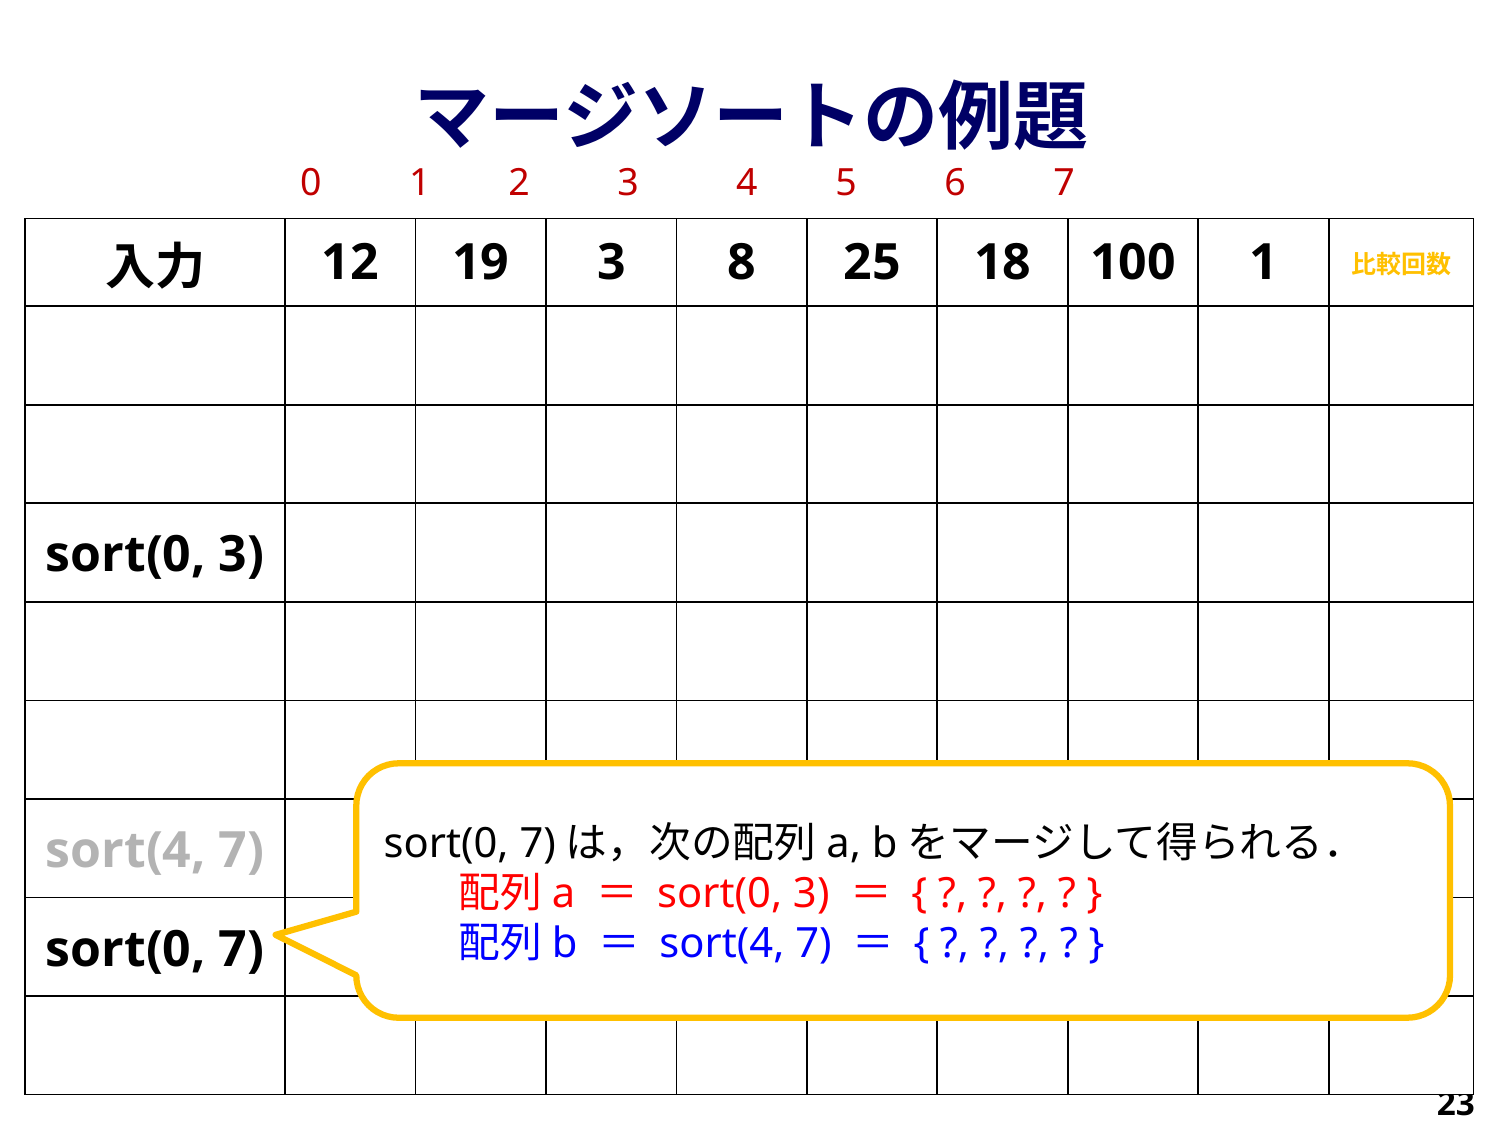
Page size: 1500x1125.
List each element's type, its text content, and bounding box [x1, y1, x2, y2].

table_cell [1069, 1020, 1197, 1094]
table_cell [547, 603, 676, 700]
table_cell [1069, 406, 1197, 502]
table_header 8 [677, 219, 806, 305]
table_cell [1330, 406, 1473, 502]
table_cell [1199, 1020, 1328, 1094]
table_cell [1069, 701, 1197, 761]
table_cell [26, 997, 284, 1094]
table_cell [677, 406, 806, 502]
table_cell [1199, 406, 1328, 502]
table_cell [938, 603, 1067, 700]
table_cell [286, 504, 415, 601]
table_header 比較回数 [1330, 219, 1473, 305]
table_cell [416, 1020, 545, 1094]
table_cell [1069, 504, 1197, 601]
table_cell [938, 701, 1067, 761]
table_cell [286, 997, 415, 1094]
table_cell [1330, 997, 1473, 1094]
table_cell [1199, 701, 1328, 761]
table_cell [1330, 701, 1473, 798]
table_cell [26, 406, 284, 502]
table_cell [286, 307, 415, 404]
text_box 0 1 2 3 4 5 6 7 [64, 150, 1471, 211]
table_cell [547, 1020, 676, 1094]
table_cell [808, 504, 936, 601]
table_cell [286, 603, 415, 700]
table_cell [1069, 603, 1197, 700]
table_cell [1452, 800, 1473, 897]
table_header 1 [1199, 219, 1328, 305]
table_cell [416, 504, 545, 601]
table_cell [416, 406, 545, 502]
table_cell [547, 406, 676, 502]
table_cell sort(0, 3) [26, 504, 284, 601]
table_cell [677, 307, 806, 404]
table_cell [1448, 898, 1473, 995]
table_cell [286, 406, 415, 502]
table_cell [1330, 504, 1473, 601]
table_header 100 [1069, 219, 1197, 305]
table_cell [1069, 307, 1197, 404]
table_cell [677, 504, 806, 601]
table_header 18 [938, 219, 1067, 305]
title マージソートの例題 [76, 54, 1427, 150]
text_box sort(0, 7)は，次の配列a, bをマージして得られる． 配列a ＝ sort(0, 3) ＝ { ?, ?, ?, ? } 配列b ＝ sort(4, 7) ＝ { ?, ?, ?, ? } [273, 761, 1453, 1020]
table_header 3 [547, 219, 676, 305]
table_cell [26, 603, 284, 700]
table_cell [547, 504, 676, 601]
table_cell [286, 701, 415, 798]
table_cell [938, 307, 1067, 404]
table_cell [1199, 603, 1328, 700]
table_cell [677, 603, 806, 700]
table_header 入力 [26, 219, 284, 305]
table_cell [677, 1020, 806, 1094]
table_cell sort(0, 7) [26, 898, 284, 995]
table_cell [1330, 603, 1473, 700]
table_cell [808, 1020, 936, 1094]
table_cell [286, 898, 354, 929]
table_cell [286, 800, 354, 897]
table_cell [26, 307, 284, 404]
table_cell [26, 701, 284, 798]
table_cell sort(4, 7) [26, 800, 284, 897]
table_cell [808, 406, 936, 502]
table_cell [1330, 307, 1473, 404]
table_cell [938, 1020, 1067, 1094]
table_cell [938, 406, 1067, 502]
table_cell [808, 603, 936, 700]
slide_number 23 [1387, 1074, 1491, 1125]
table_cell [1199, 307, 1328, 404]
table_cell [1199, 504, 1328, 601]
table_cell [416, 701, 545, 761]
table_header 25 [808, 219, 936, 305]
table_cell [808, 307, 936, 404]
table_cell [938, 504, 1067, 601]
table_cell [547, 701, 676, 761]
table_header 12 [286, 219, 415, 305]
table_cell [547, 307, 676, 404]
table_header 19 [416, 219, 545, 305]
table_cell [416, 603, 545, 700]
table_cell [286, 943, 358, 995]
table_cell [677, 701, 806, 761]
table_cell [808, 701, 936, 761]
table_cell [416, 307, 545, 404]
